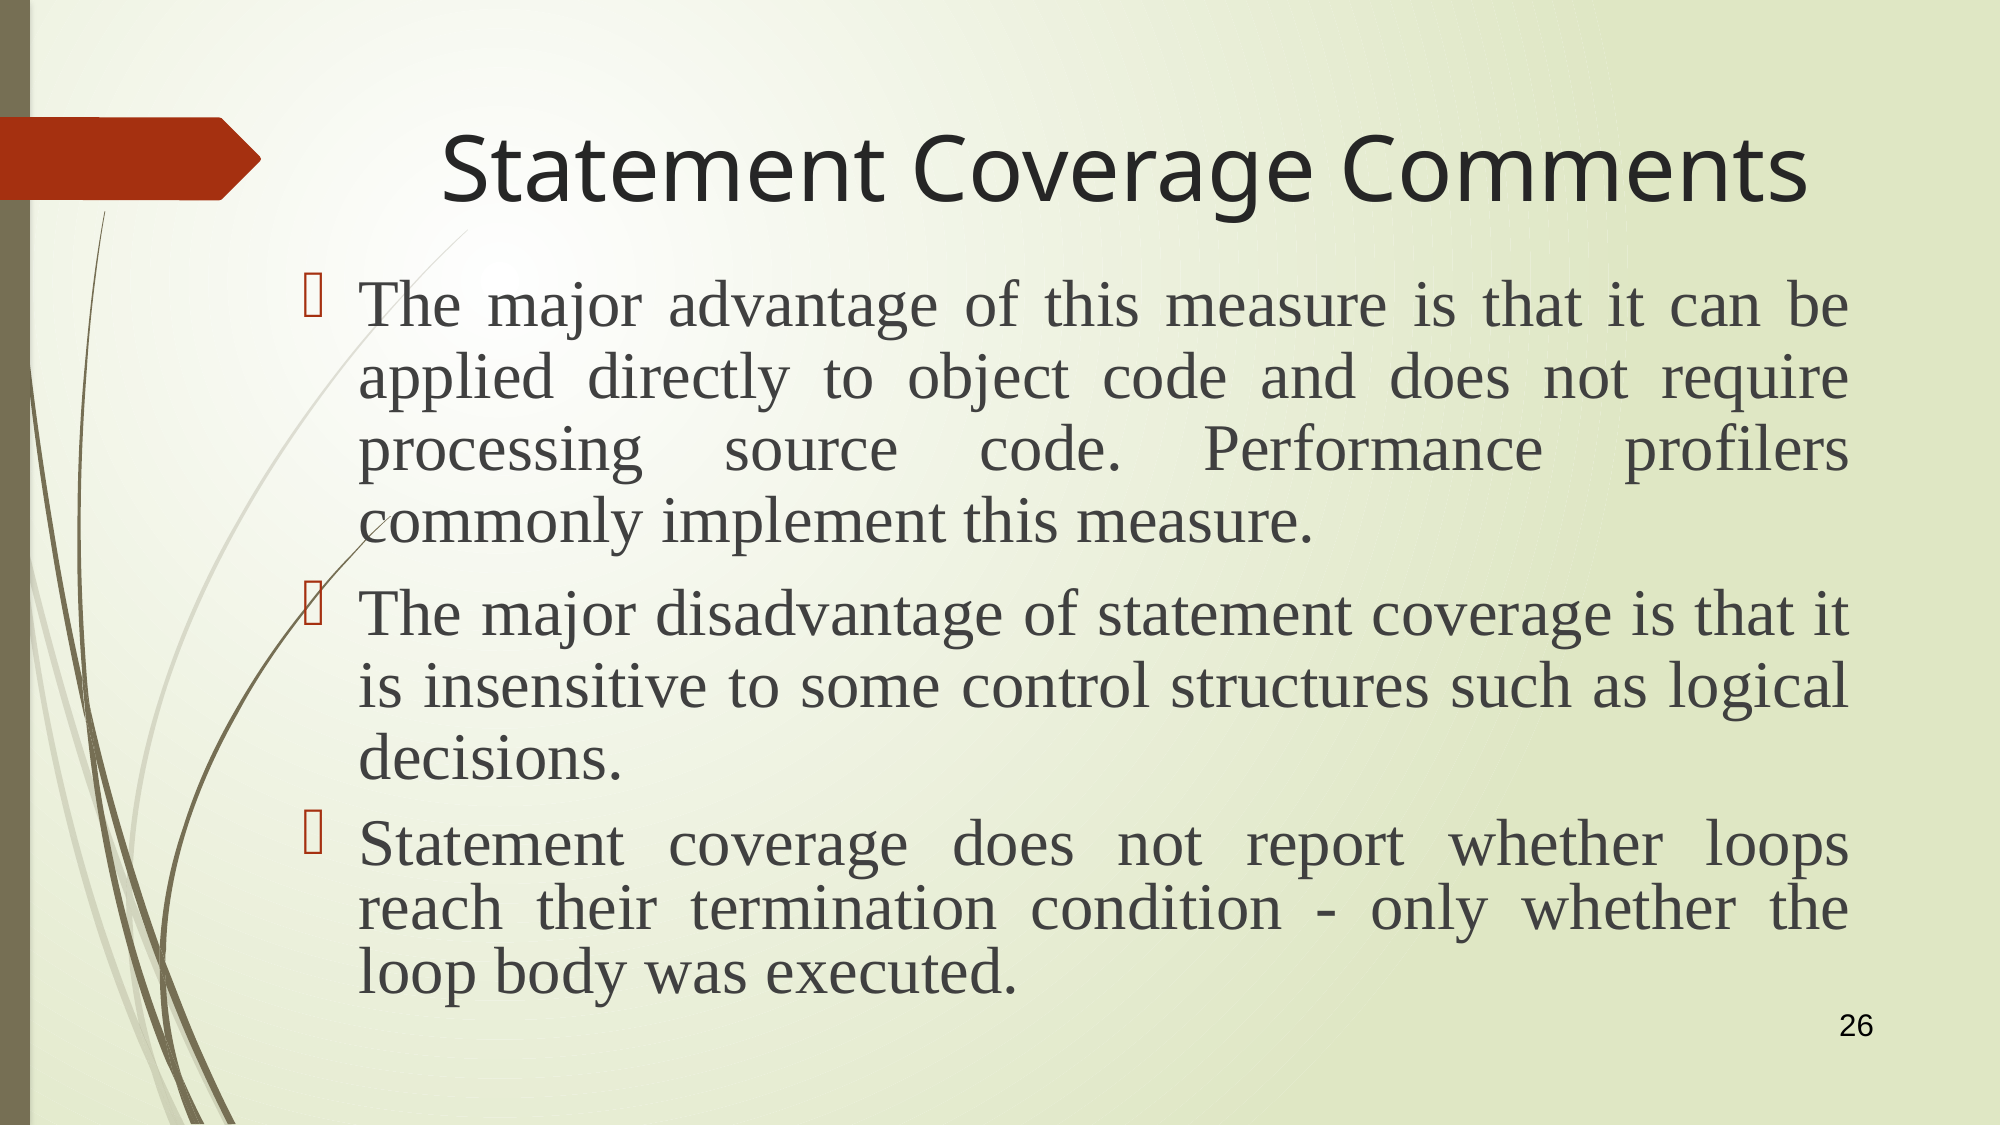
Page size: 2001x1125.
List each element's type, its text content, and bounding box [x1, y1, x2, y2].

list The major advantage of this measure is that it can be applied directly to object code and does not require processing source code. Performance profilers commonly implement this measure. The major disadvantage of statement coverage is that it is insensitive to some control structures such as logical decisions. Statement coverage does not report whether loops reach their termination condition - only whether the loop body was executed. [287, 261, 1869, 1066]
title Statement Coverage Comments [425, 102, 1888, 313]
slide_number 26 [1789, 994, 1890, 1055]
